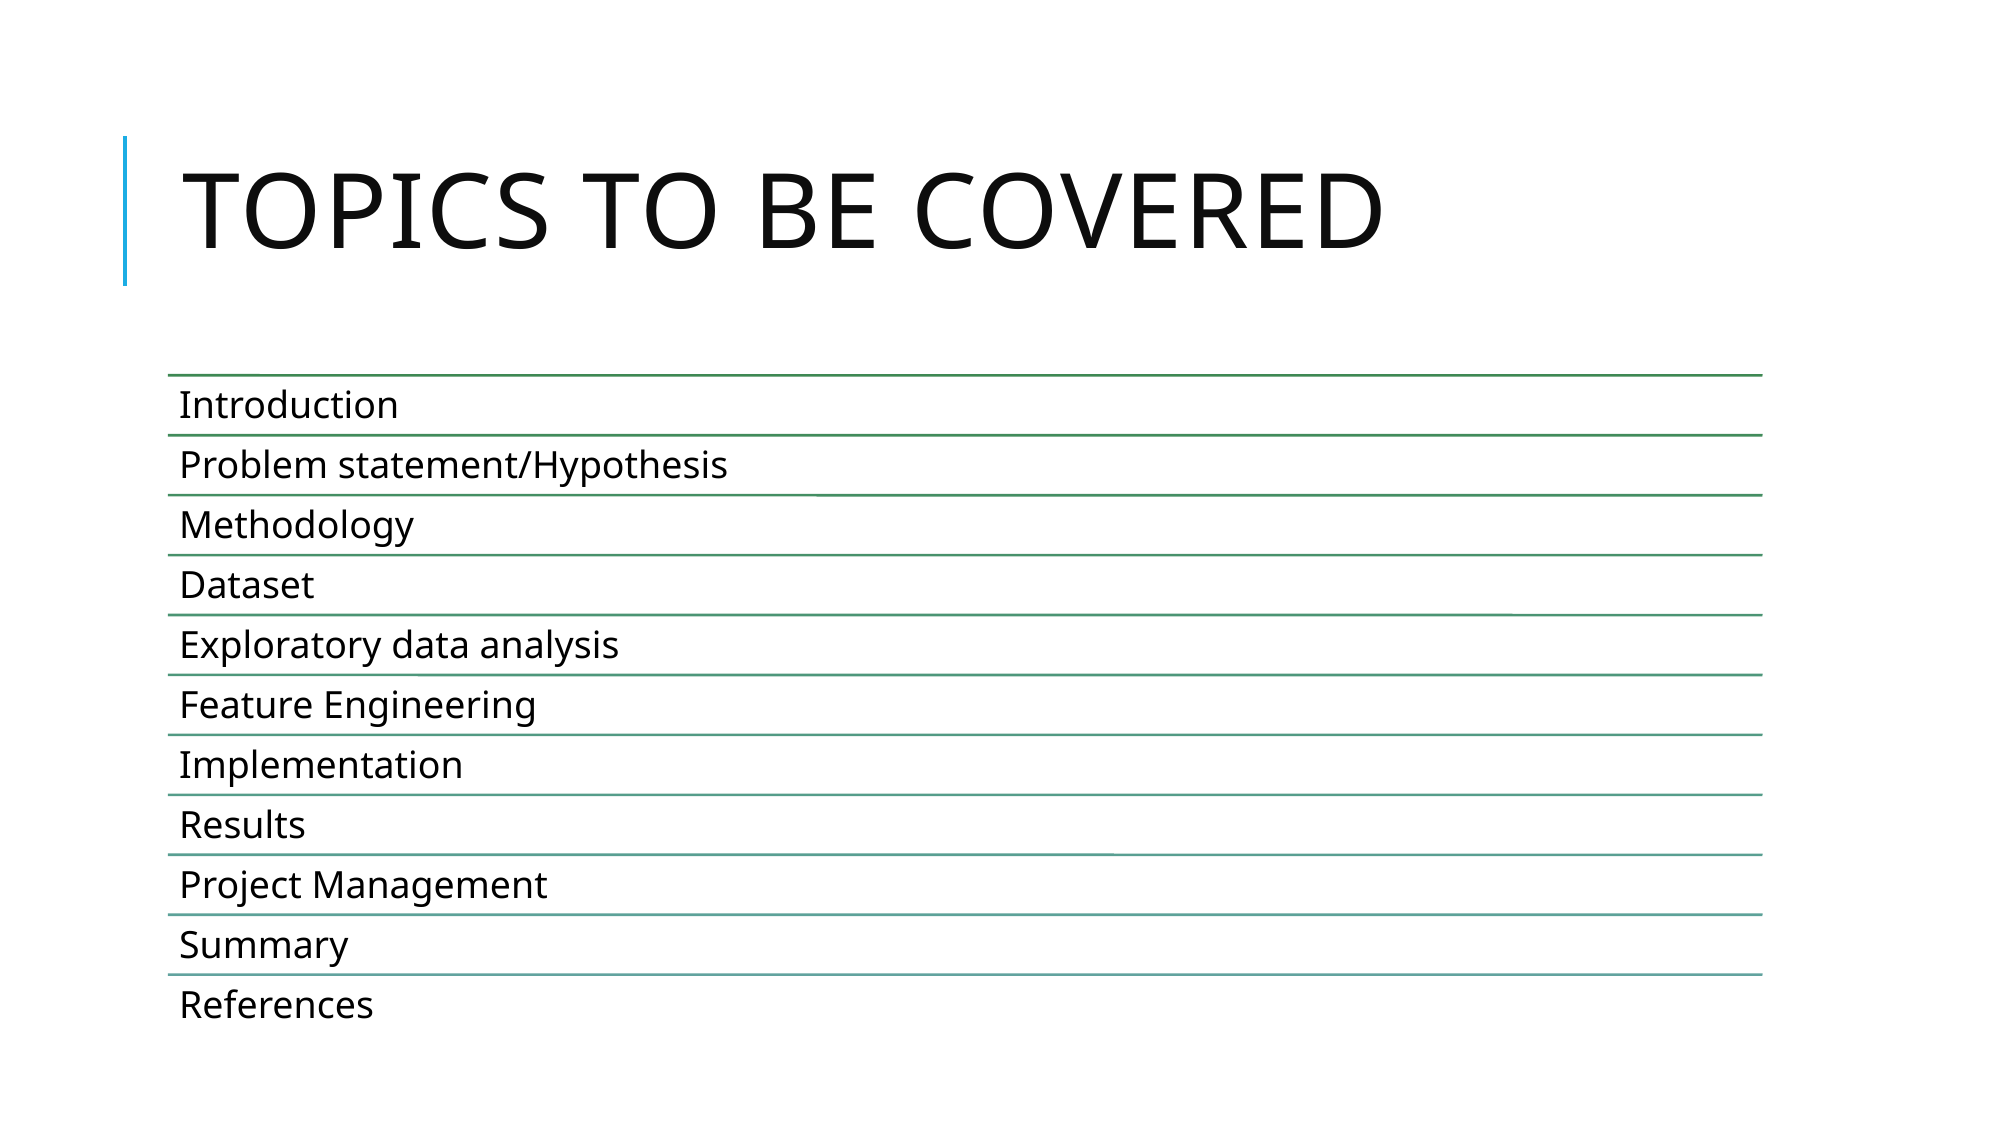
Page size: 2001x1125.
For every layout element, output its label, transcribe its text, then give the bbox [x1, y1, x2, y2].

title Topics to be covered [168, 96, 1763, 342]
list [167, 374, 1763, 1036]
